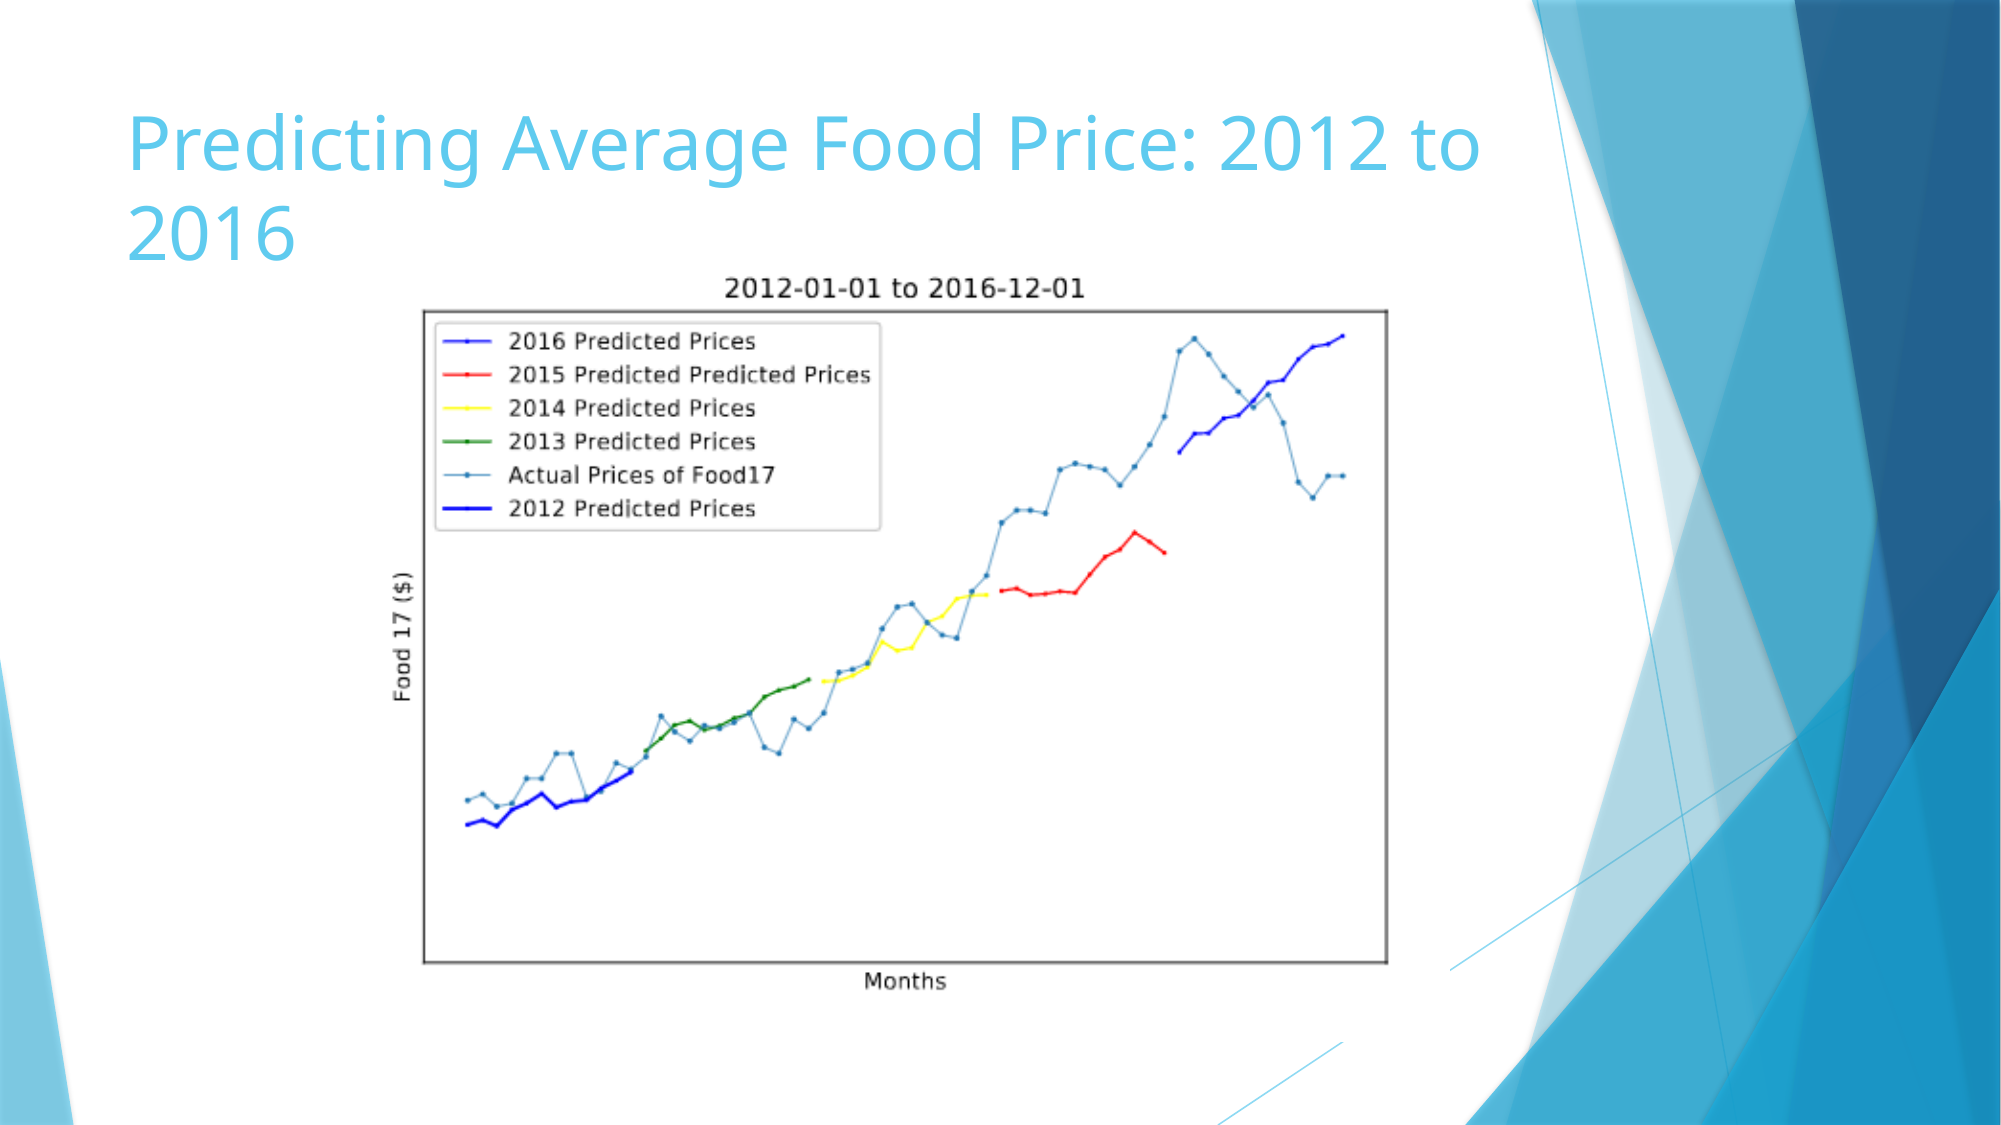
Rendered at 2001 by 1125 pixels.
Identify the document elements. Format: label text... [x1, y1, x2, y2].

title Predicting Average Food Price: 2012 to 2016 [111, 87, 1522, 305]
picture [346, 231, 1451, 1043]
